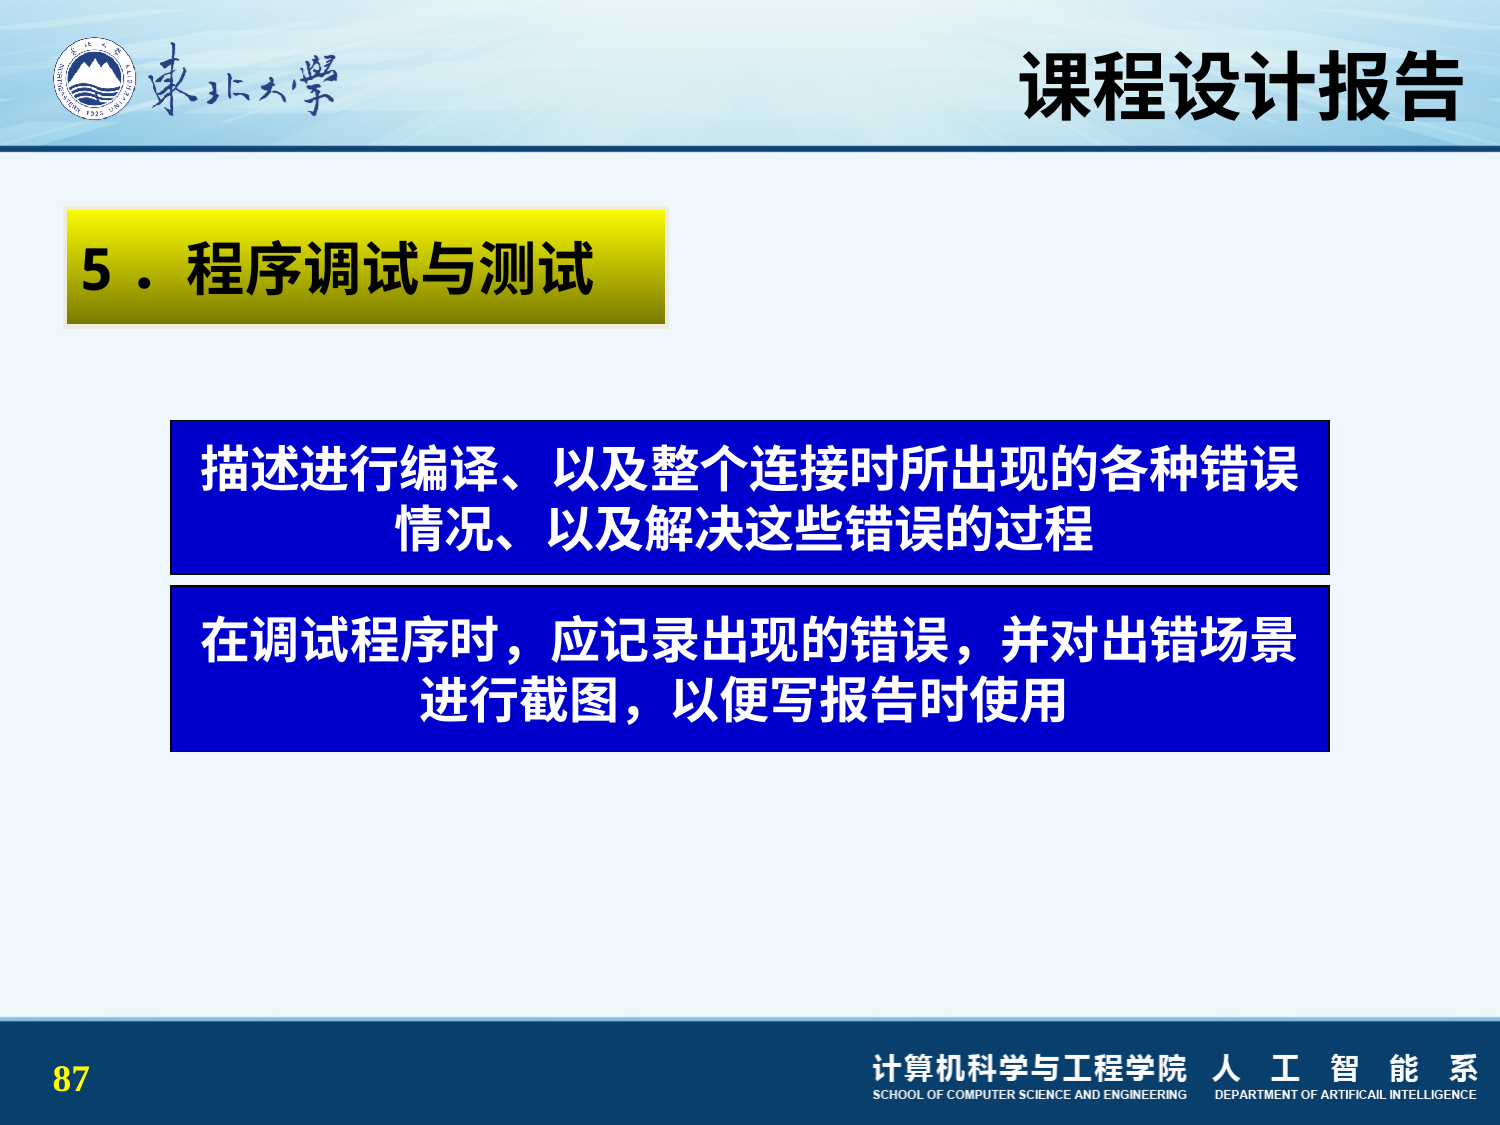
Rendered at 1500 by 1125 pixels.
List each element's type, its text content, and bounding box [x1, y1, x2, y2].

text_box 在调试程序时，应记录出现的错误，并对出错场景进行截图，以便写报告时使用 [171, 585, 1329, 752]
text_box 描述进行编译、以及整个连接时所出现的各种错误情况、以及解决这些错误的过程 [171, 420, 1329, 575]
text_box 5．程序调试与测试 [64, 208, 668, 327]
picture [0, 0, 1500, 1125]
title 课程设计报告 [371, 19, 1483, 149]
